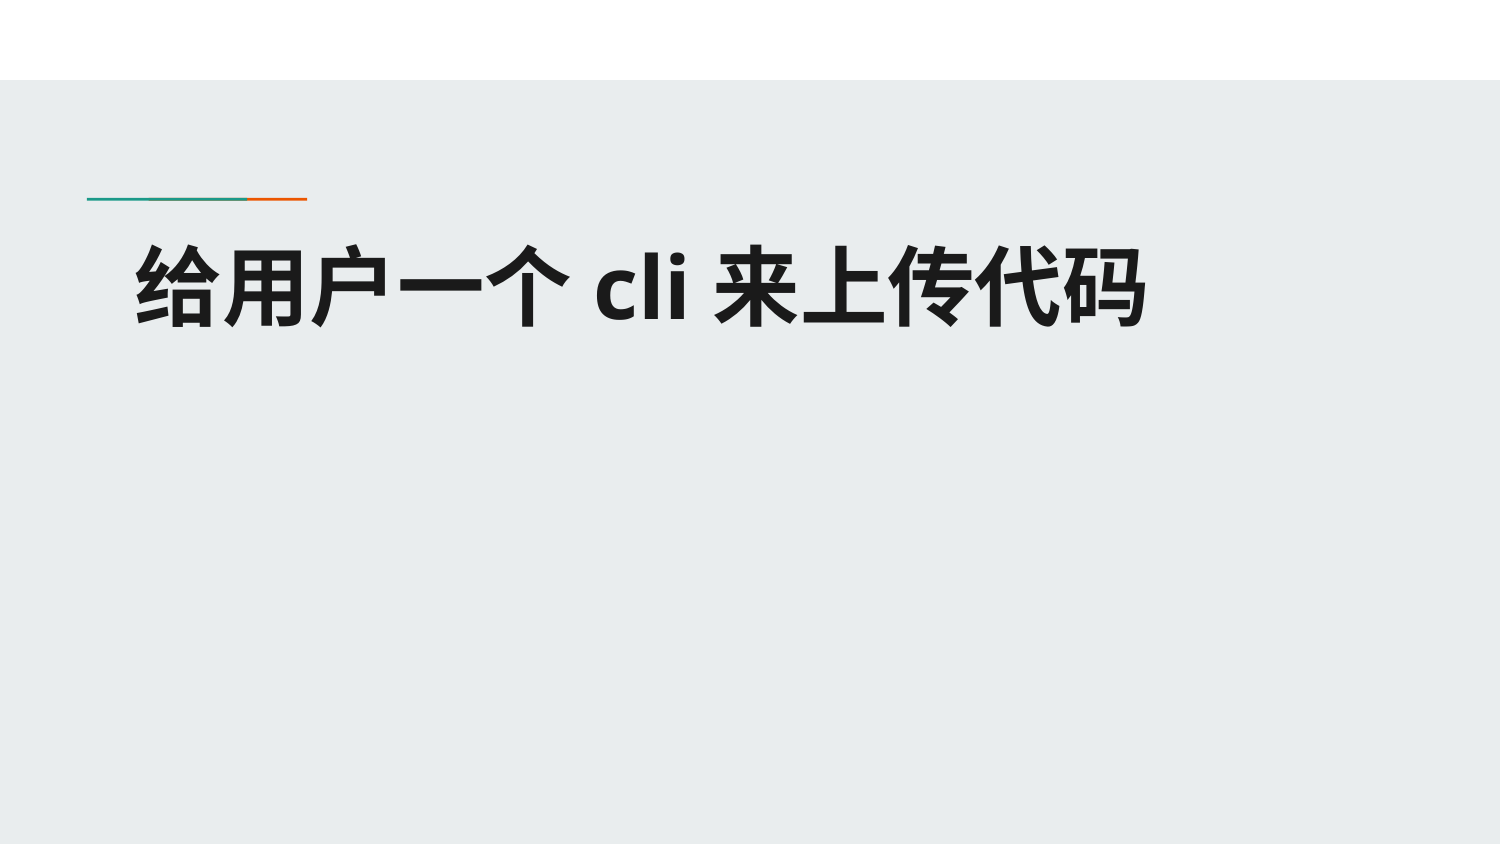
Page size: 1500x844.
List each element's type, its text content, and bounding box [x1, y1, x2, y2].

title 给用户一个cli来上传代码 [119, 216, 1381, 490]
